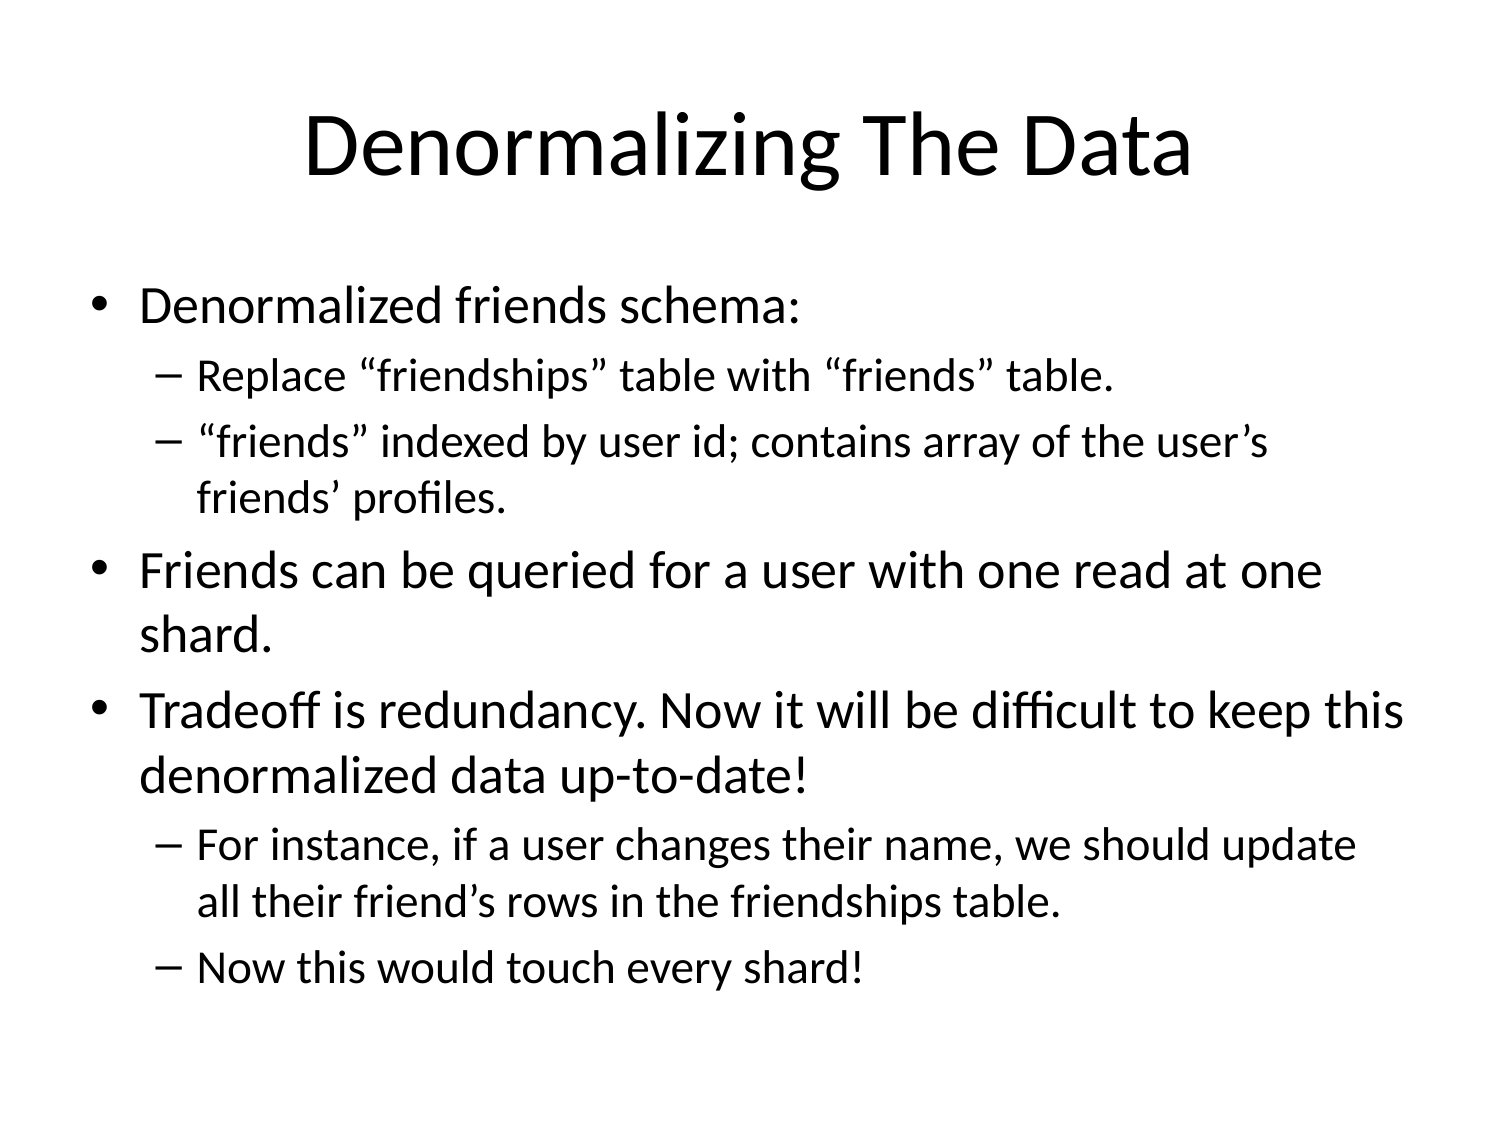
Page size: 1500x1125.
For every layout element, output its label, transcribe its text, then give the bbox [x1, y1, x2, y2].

title Denormalizing The Data [75, 45, 1425, 233]
list Denormalized friends schema: Replace “friendships” table with “friends” table. “friends” indexed by user id; contains array of the user’s friends’ profiles. Friends can be queried for a user with one read at one shard. Tradeoff is redundancy. Now it will be difficult to keep this denormalized data up-to-date! For instance, if a user changes their name, we should update all their friend’s rows in the friendships table. Now this would touch every shard! [75, 262, 1425, 1005]
